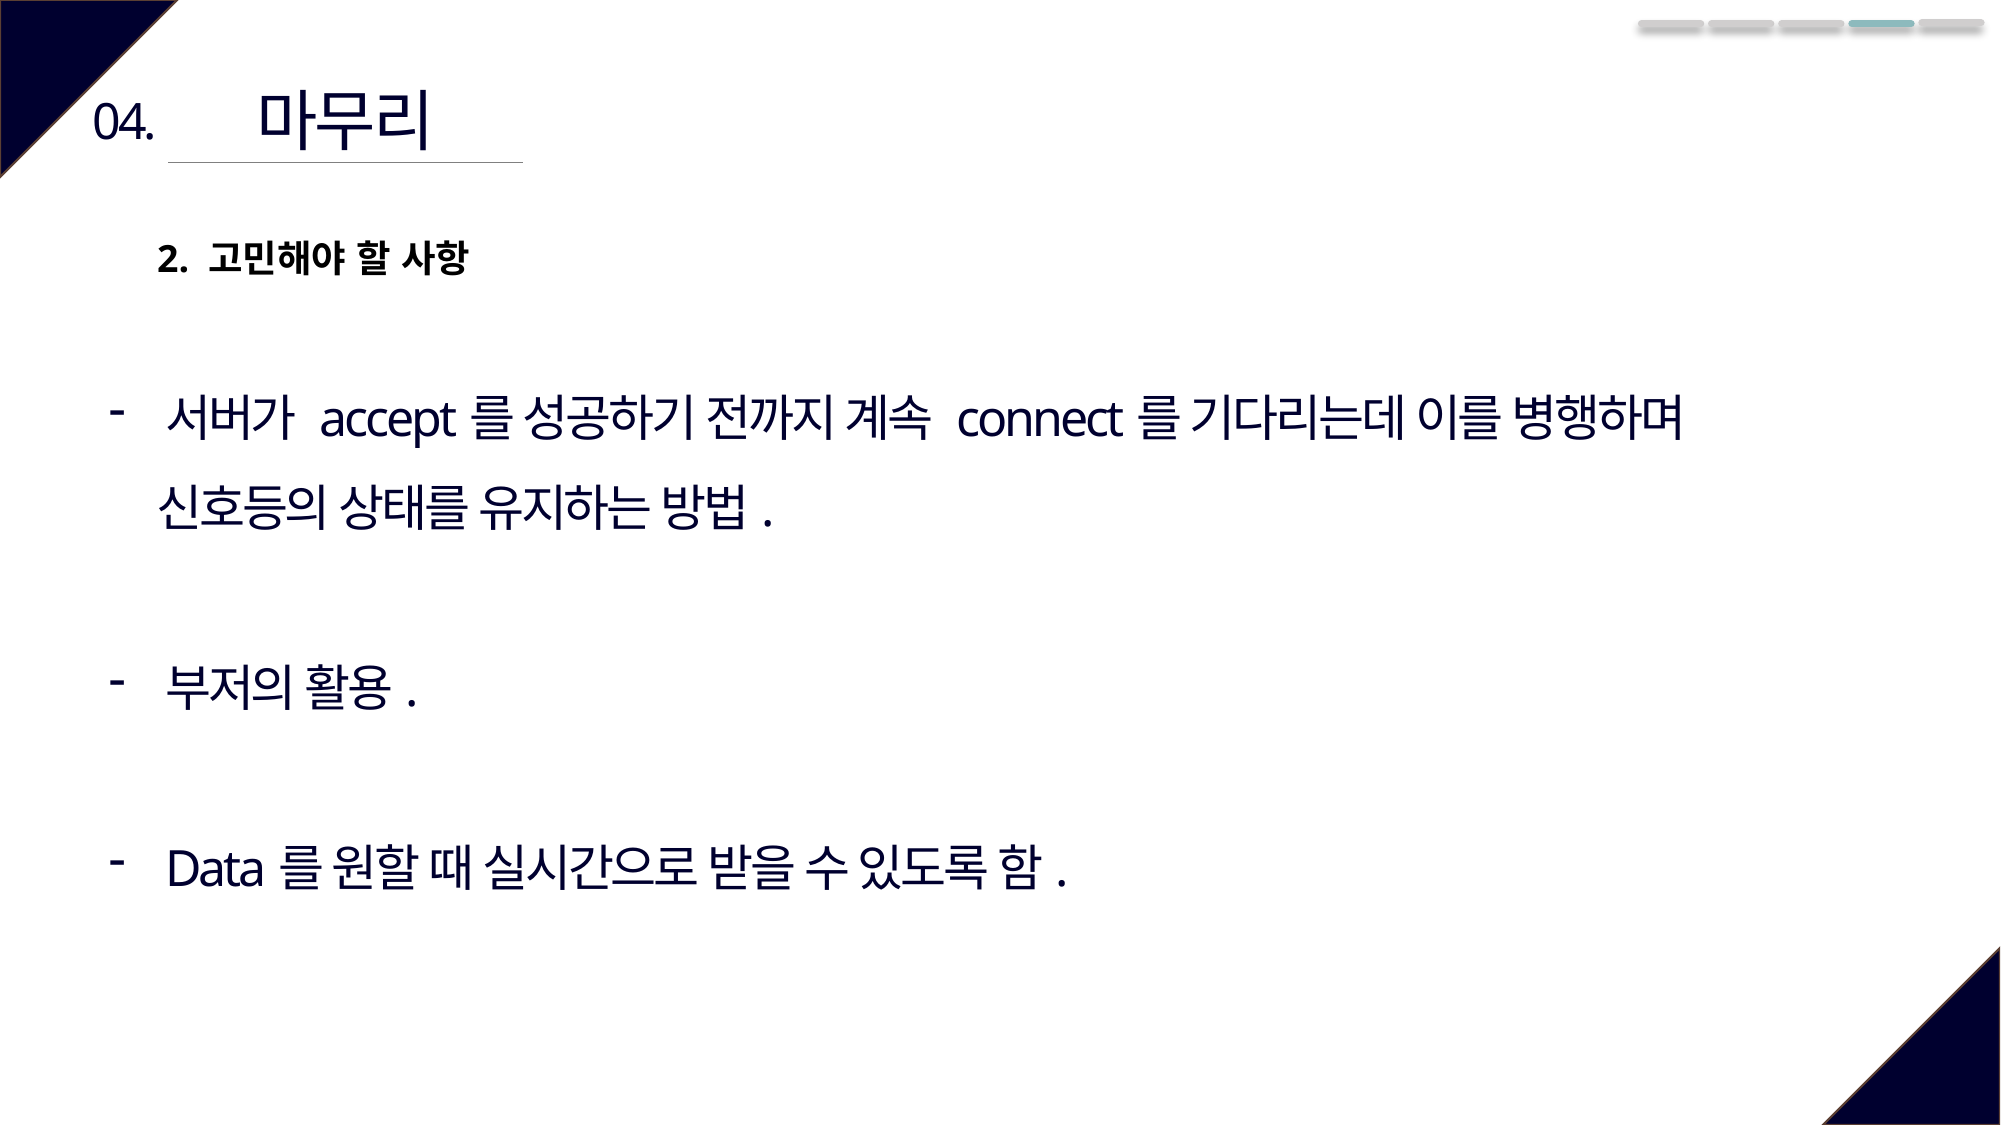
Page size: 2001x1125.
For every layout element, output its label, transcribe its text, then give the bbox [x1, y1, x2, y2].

text_box 04. [78, 81, 172, 157]
text_box 서버가 accept를 성공하기 전까지 계속 connect를 기다리는데 이를 병행하며 신호등의 상태를 유지하는 방법. 부저의 활용. Data를 원할 때 실시간으로 받을 수 있도록 함. [94, 348, 1852, 904]
text_box 마무리 [241, 71, 450, 162]
text_box 마무리 [241, 163, 450, 167]
text_box 2. 고민해야 할 사항 [142, 227, 486, 288]
